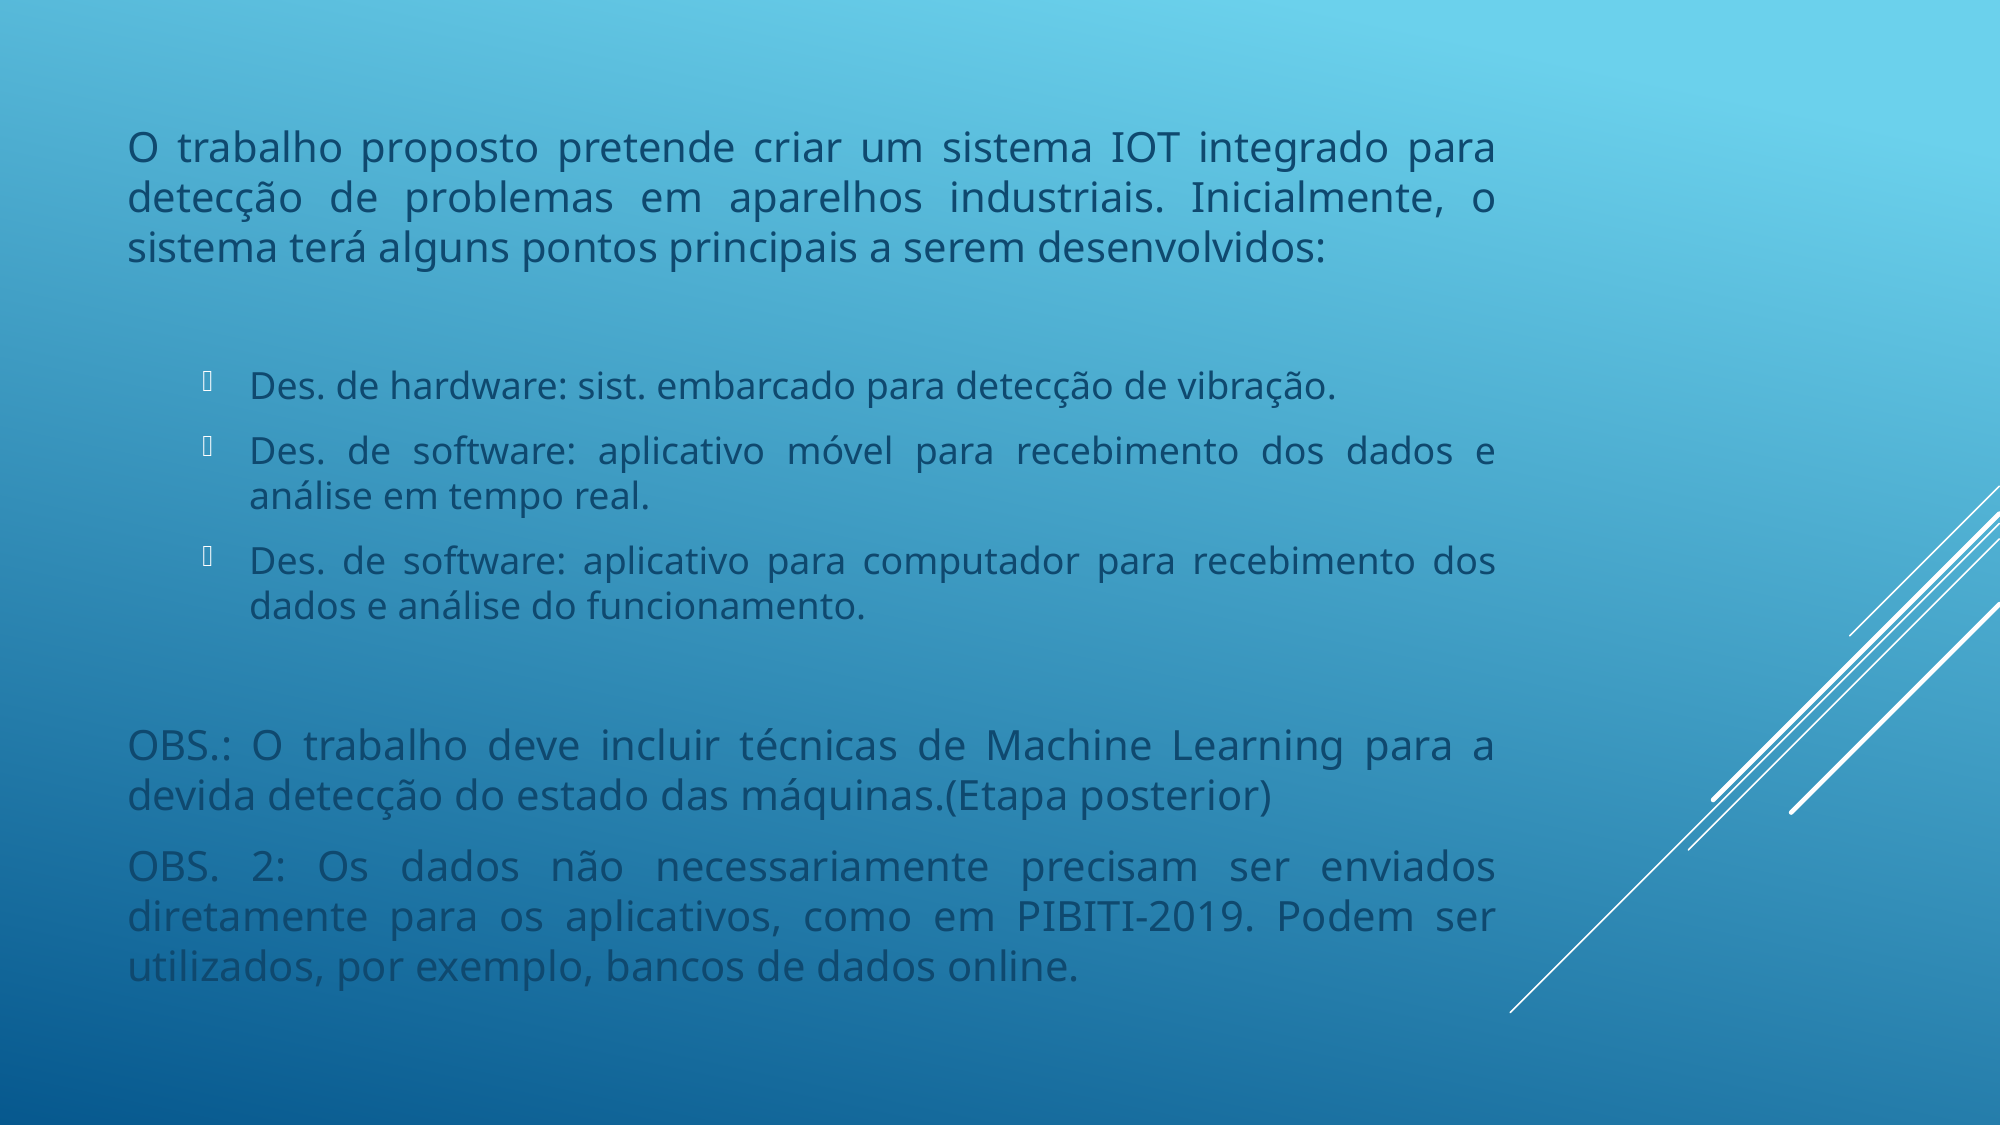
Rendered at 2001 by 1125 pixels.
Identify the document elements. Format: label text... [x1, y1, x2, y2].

list O trabalho proposto pretende criar um sistema IOT integrado para detecção de problemas em aparelhos industriais. Inicialmente, o sistema terá alguns pontos principais a serem desenvolvidos: Des. de hardware: sist. embarcado para detecção de vibração. Des. de software: aplicativo móvel para recebimento dos dados e análise em tempo real. Des. de software: aplicativo para computador para recebimento dos dados e análise do funcionamento. OBS.: O trabalho deve incluir técnicas de Machine Learning para a devida detecção do estado das máquinas.(Etapa posterior) OBS. 2: Os dados não necessariamente precisam ser enviados diretamente para os aplicativos, como em PIBITI-2019. Podem ser utilizados, por exemplo, bancos de dados online. [112, 112, 1513, 1070]
